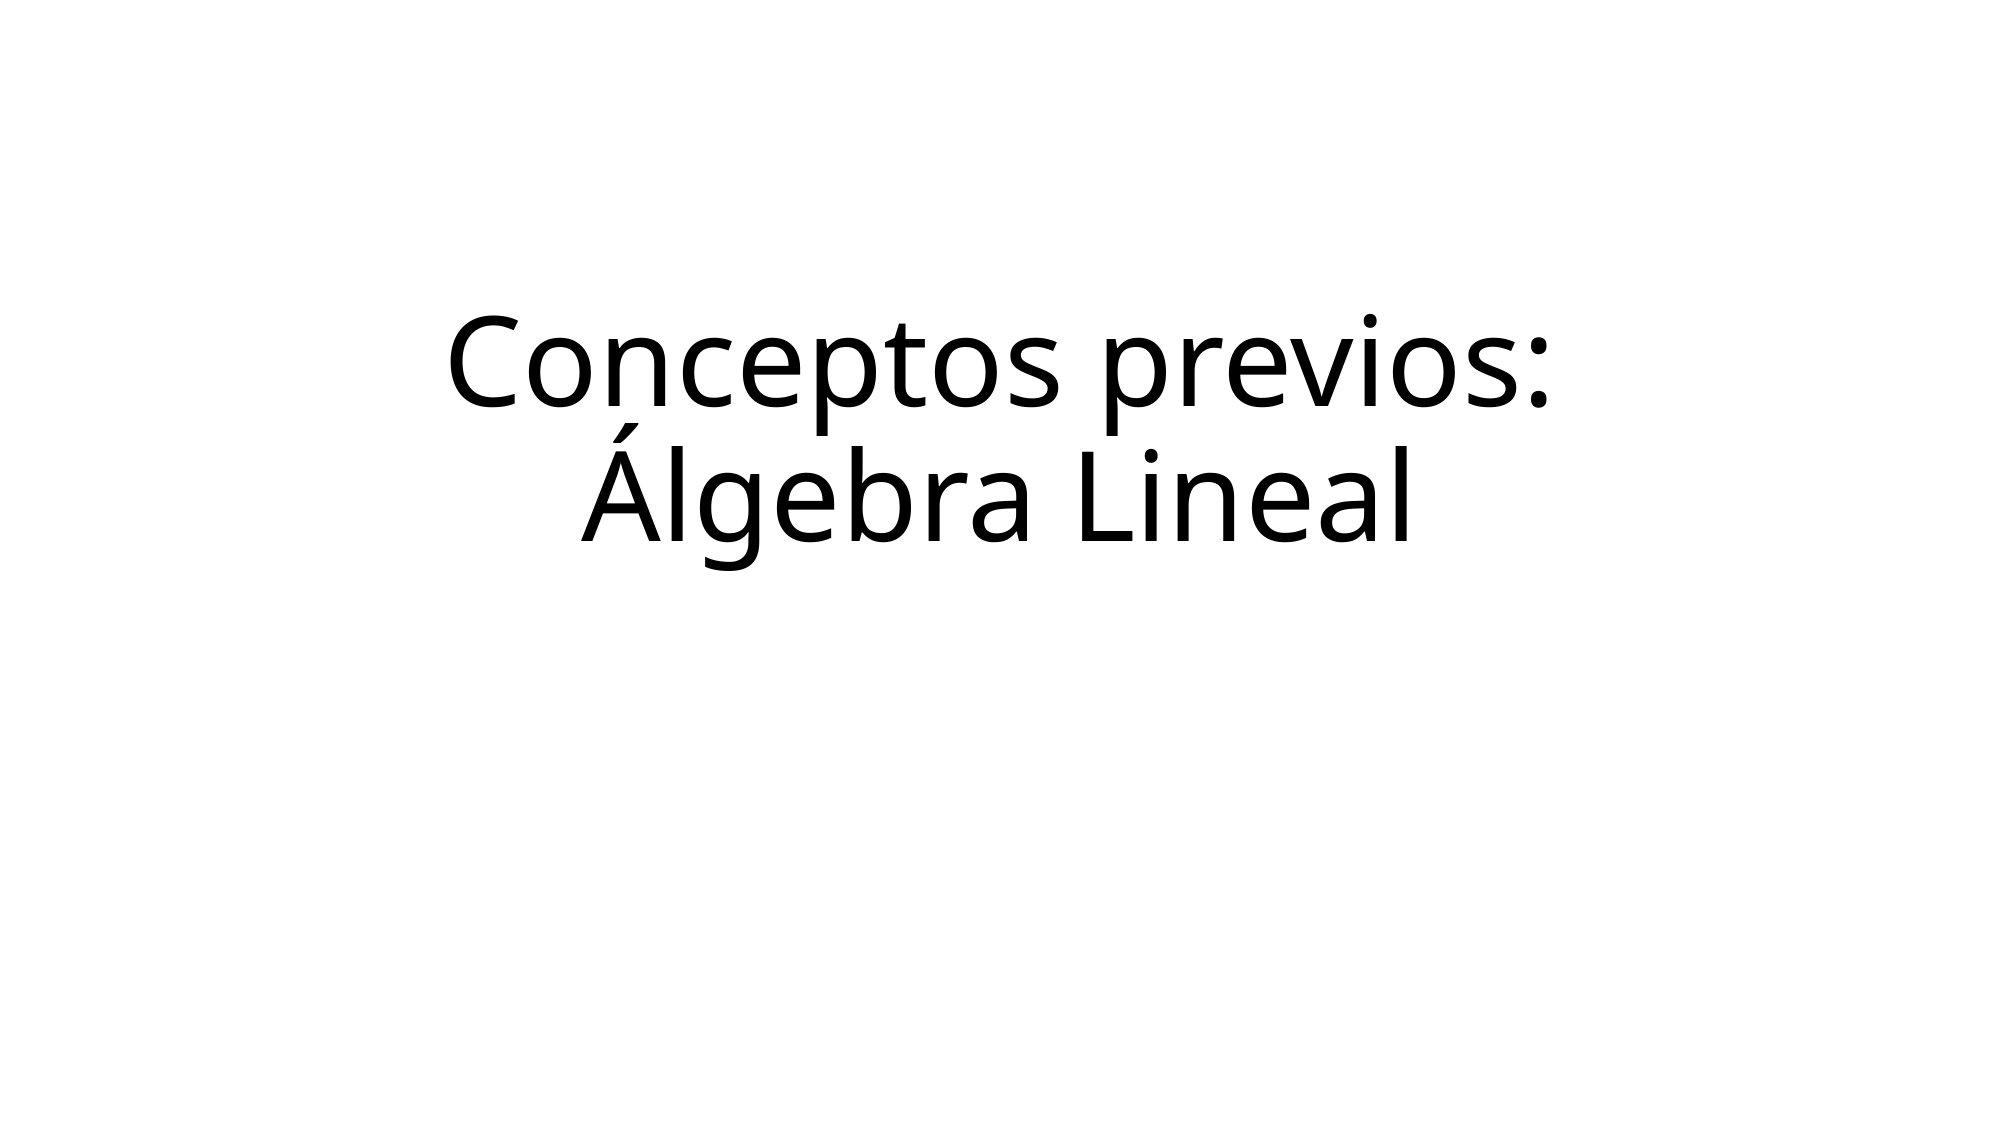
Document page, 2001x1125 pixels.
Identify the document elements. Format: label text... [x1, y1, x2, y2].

title Conceptos previos: Álgebra Lineal [249, 184, 1750, 576]
